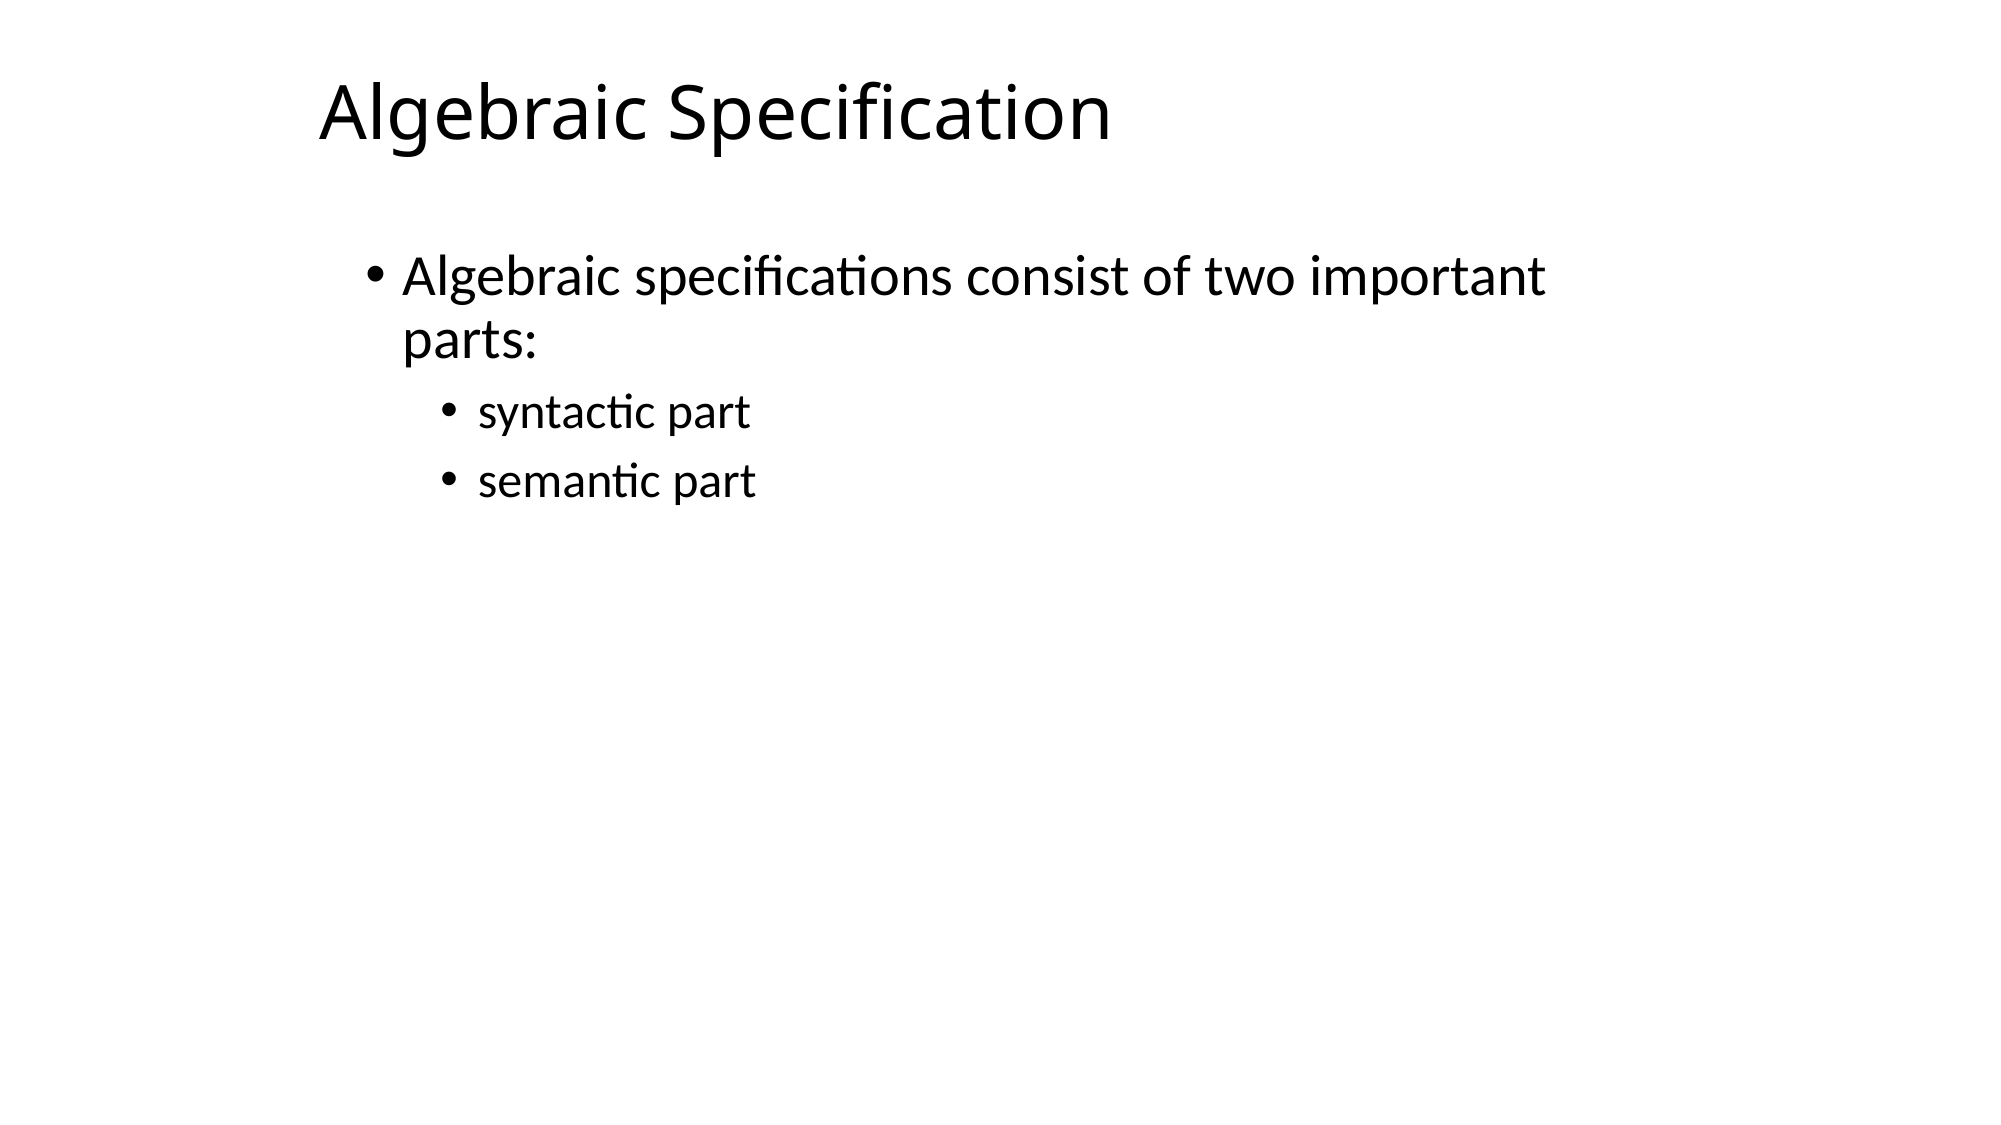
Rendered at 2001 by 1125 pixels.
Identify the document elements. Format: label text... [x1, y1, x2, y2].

title Algebraic Specification [316, 22, 1591, 209]
list Algebraic specifications consist of two important parts: syntactic part semantic part [362, 237, 1637, 912]
